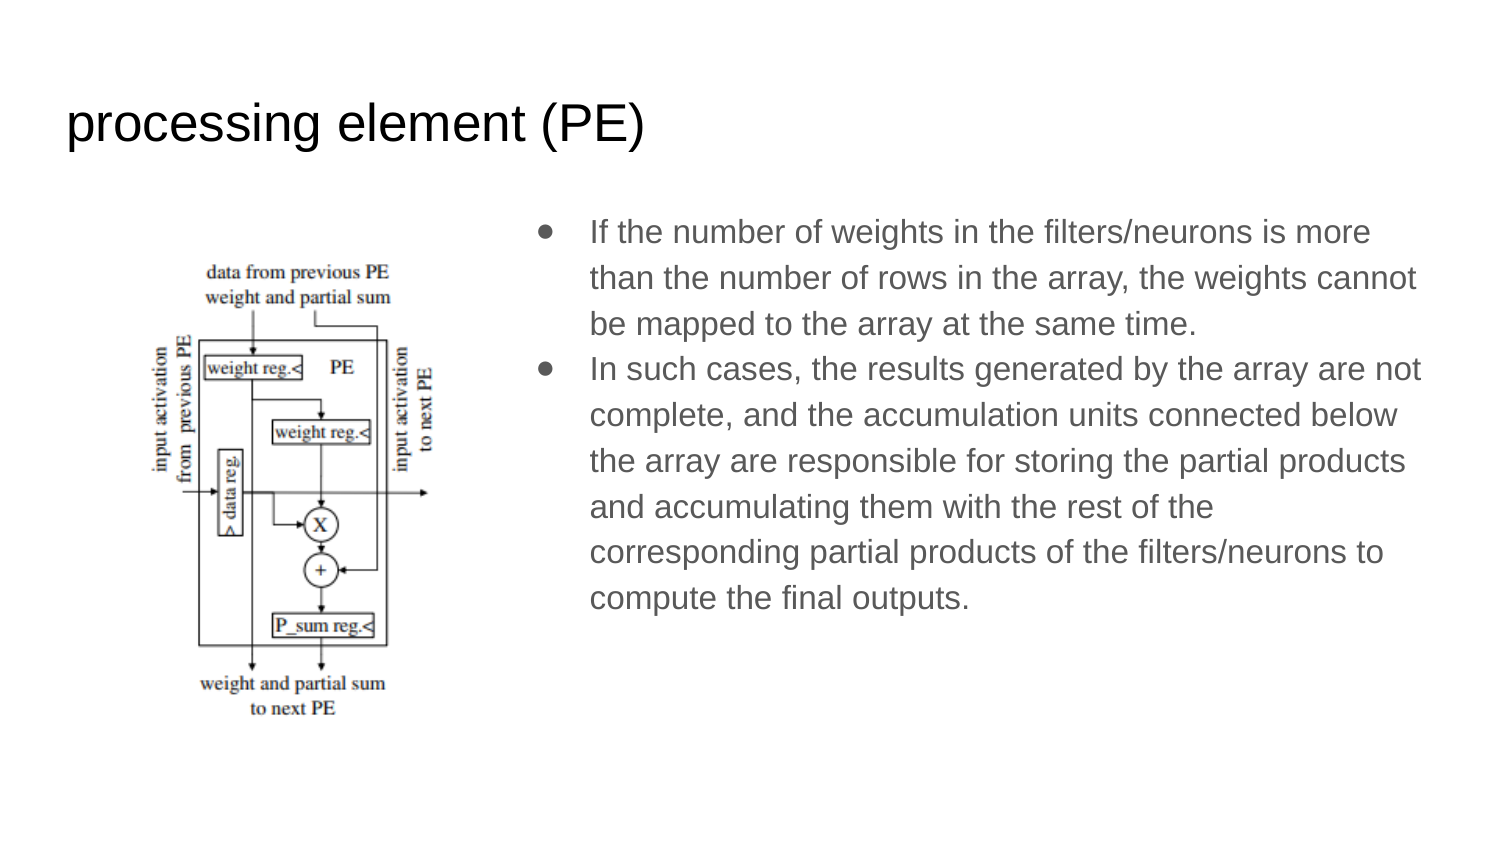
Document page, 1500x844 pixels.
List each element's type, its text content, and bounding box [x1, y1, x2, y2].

picture [146, 249, 448, 730]
title processing element (PE) [51, 72, 1449, 167]
list If the number of weights in the filters/neurons is more than the number of rows in the array, the weights cannot be mapped to the array at the same time. In such cases, the results generated by the array are not complete, and the accumulation units connected below the array are responsible for storing the partial products and accumulating them with the rest of the corresponding partial products of the filters/neurons to compute the final outputs. [499, 189, 1449, 750]
